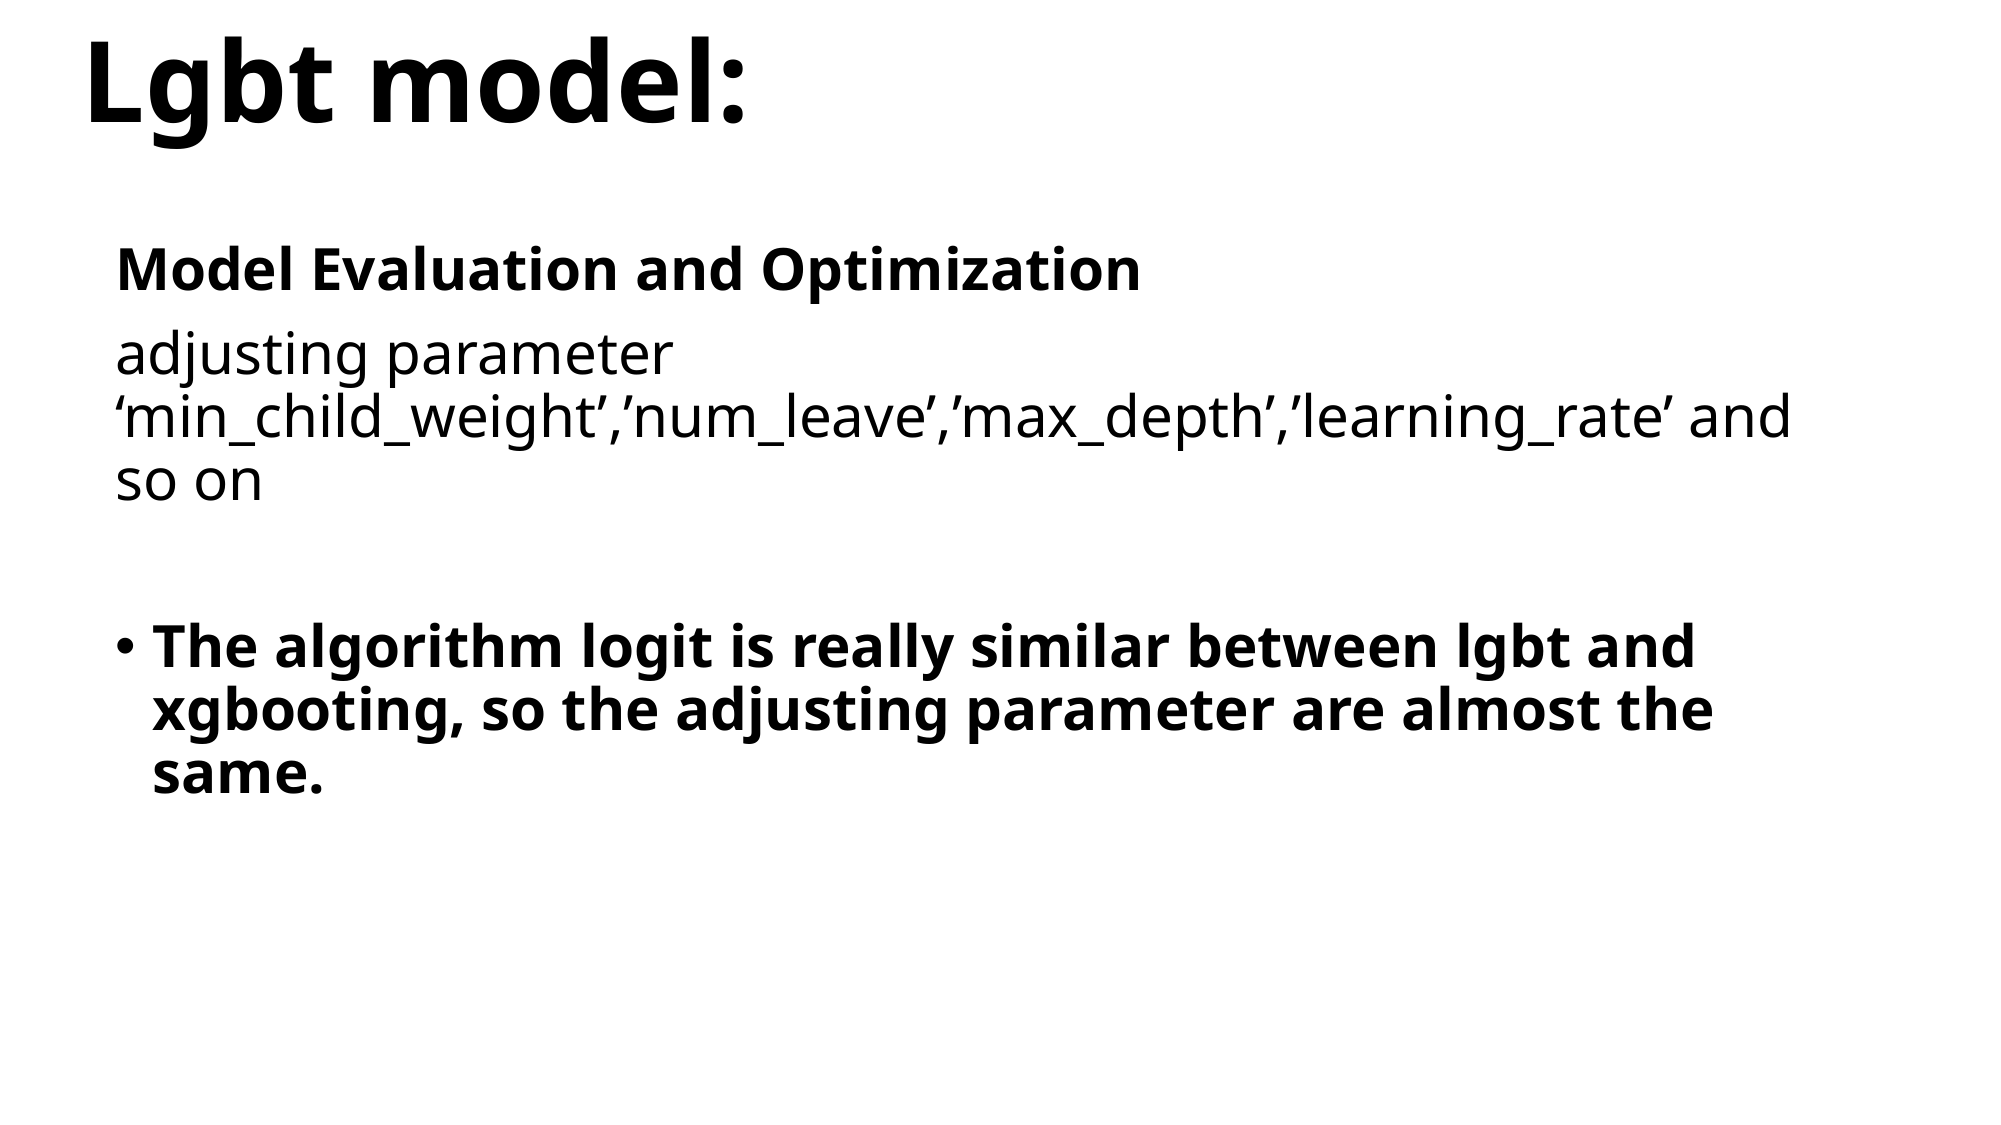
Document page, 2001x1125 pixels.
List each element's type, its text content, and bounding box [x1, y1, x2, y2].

list Model Evaluation and Optimization adjusting parameter ‘min_child_weight’,’num_leave’,’max_depth’,’learning_rate’ and so on The algorithm logit is really similar between lgbt and xgbooting, so the adjusting parameter are almost the same. [100, 232, 1826, 1005]
text_box Lgbt model: [66, 44, 1792, 262]
